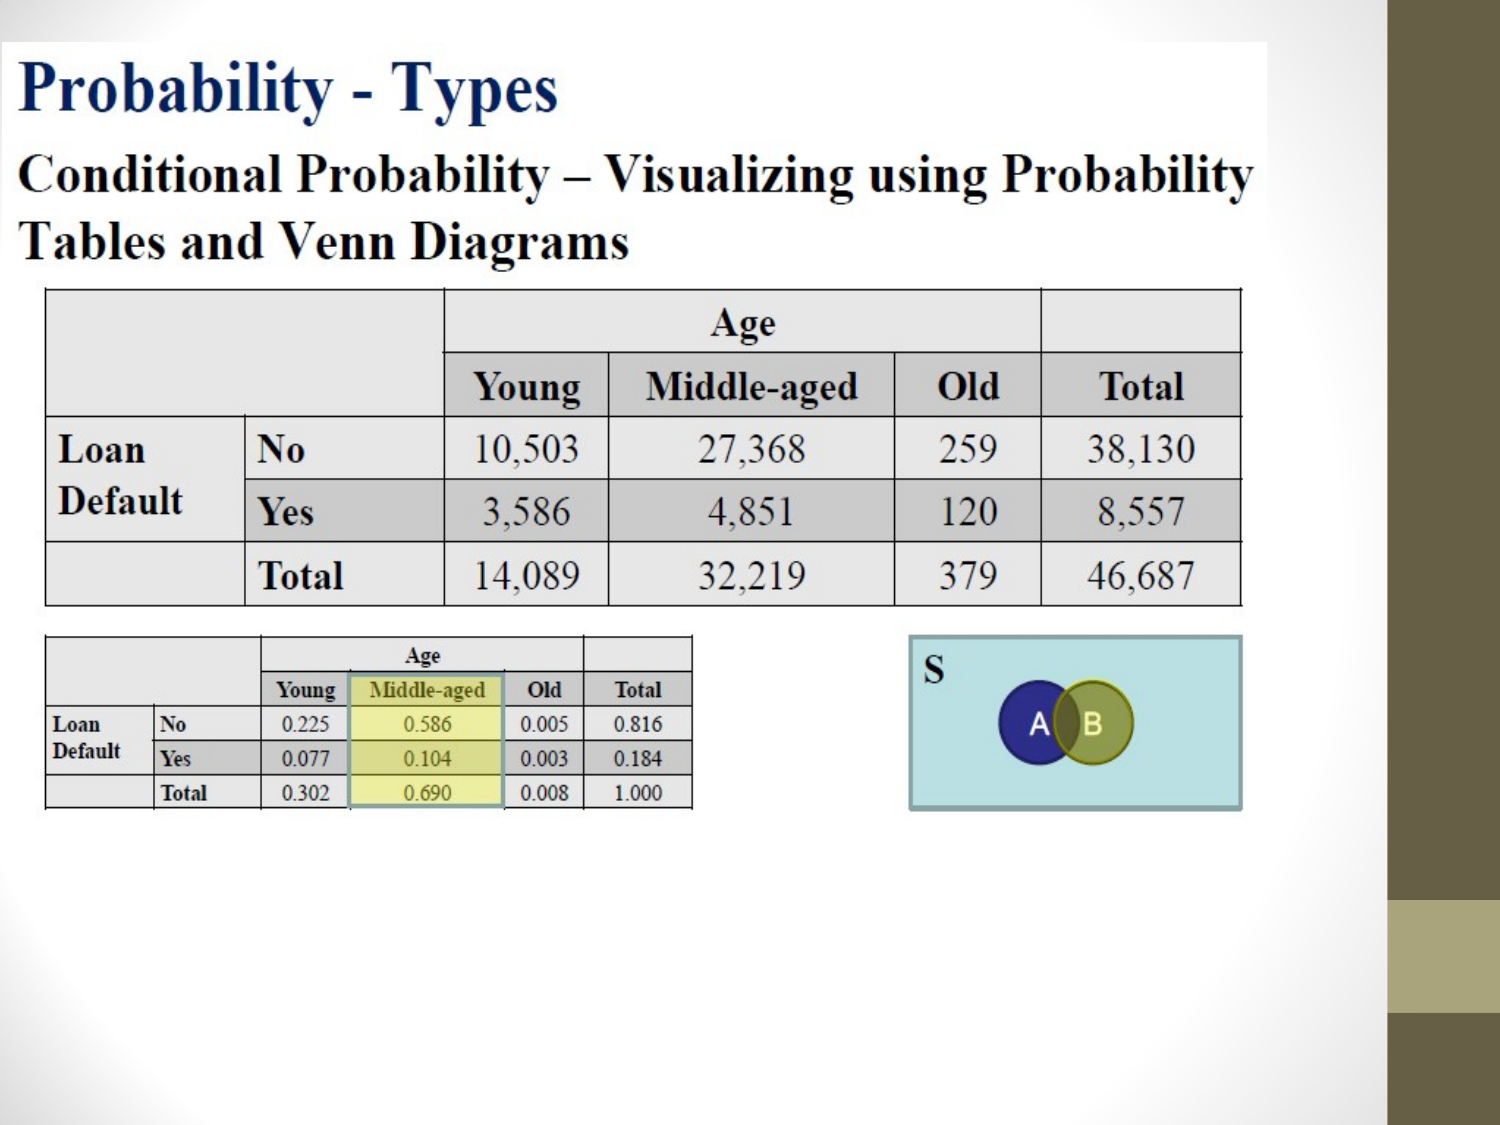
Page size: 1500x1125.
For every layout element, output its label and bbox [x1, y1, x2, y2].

picture [0, 0, 1387, 1125]
text_box [1, 42, 1268, 865]
